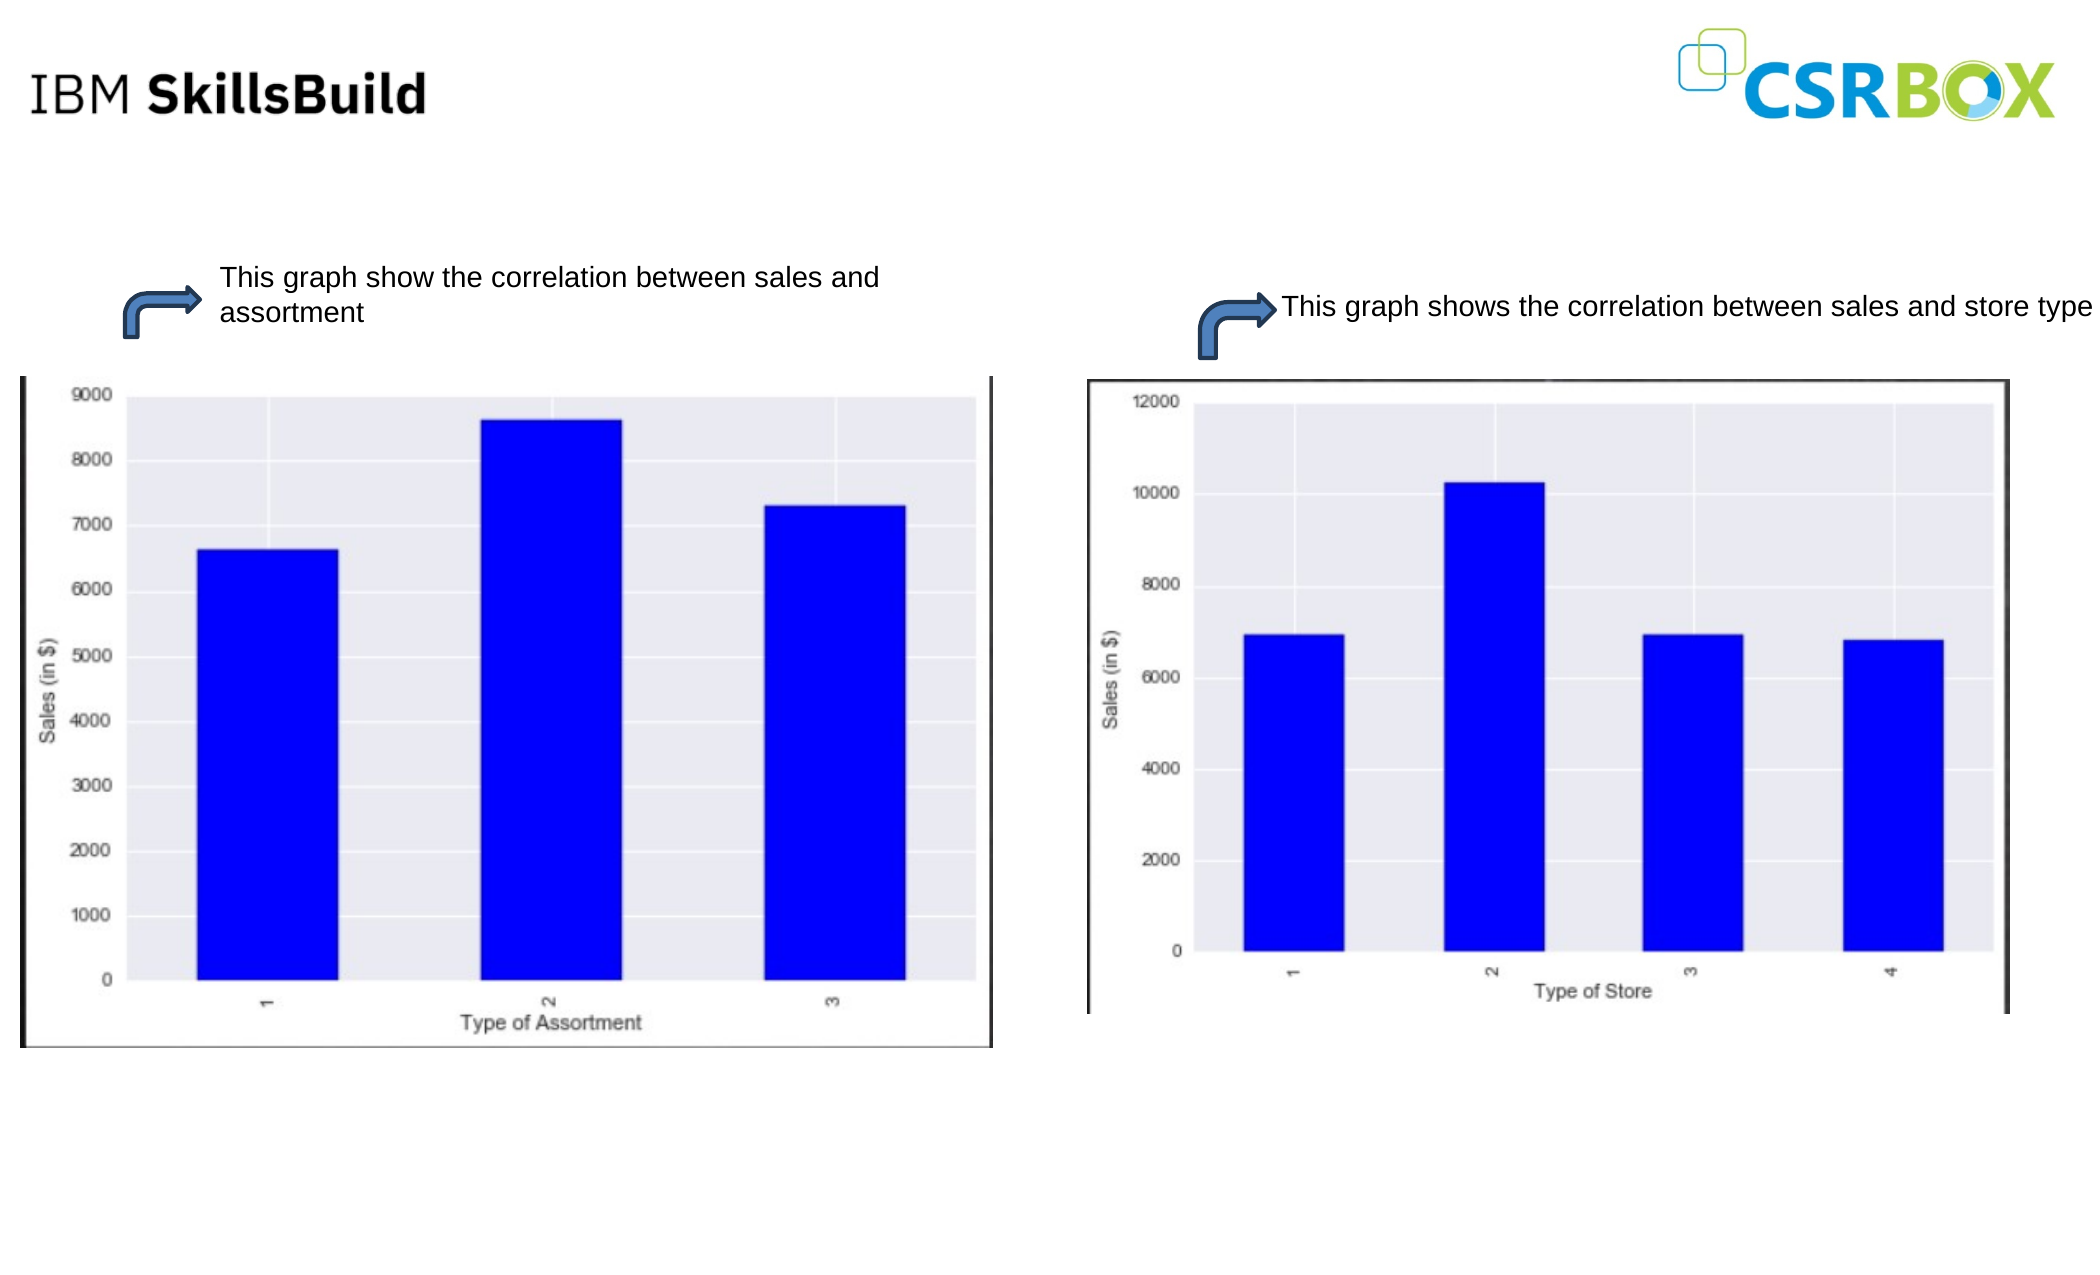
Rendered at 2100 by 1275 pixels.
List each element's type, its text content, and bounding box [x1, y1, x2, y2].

picture [20, 376, 993, 1048]
picture [1087, 379, 2010, 1014]
text_box This graph show the correlation between sales and assortment [204, 251, 918, 336]
text_box [122, 285, 203, 340]
picture [1674, 24, 2059, 126]
text_box This graph shows the correlation between sales and store type [1266, 280, 2100, 330]
picture [0, 0, 507, 188]
text_box [1197, 292, 1278, 361]
